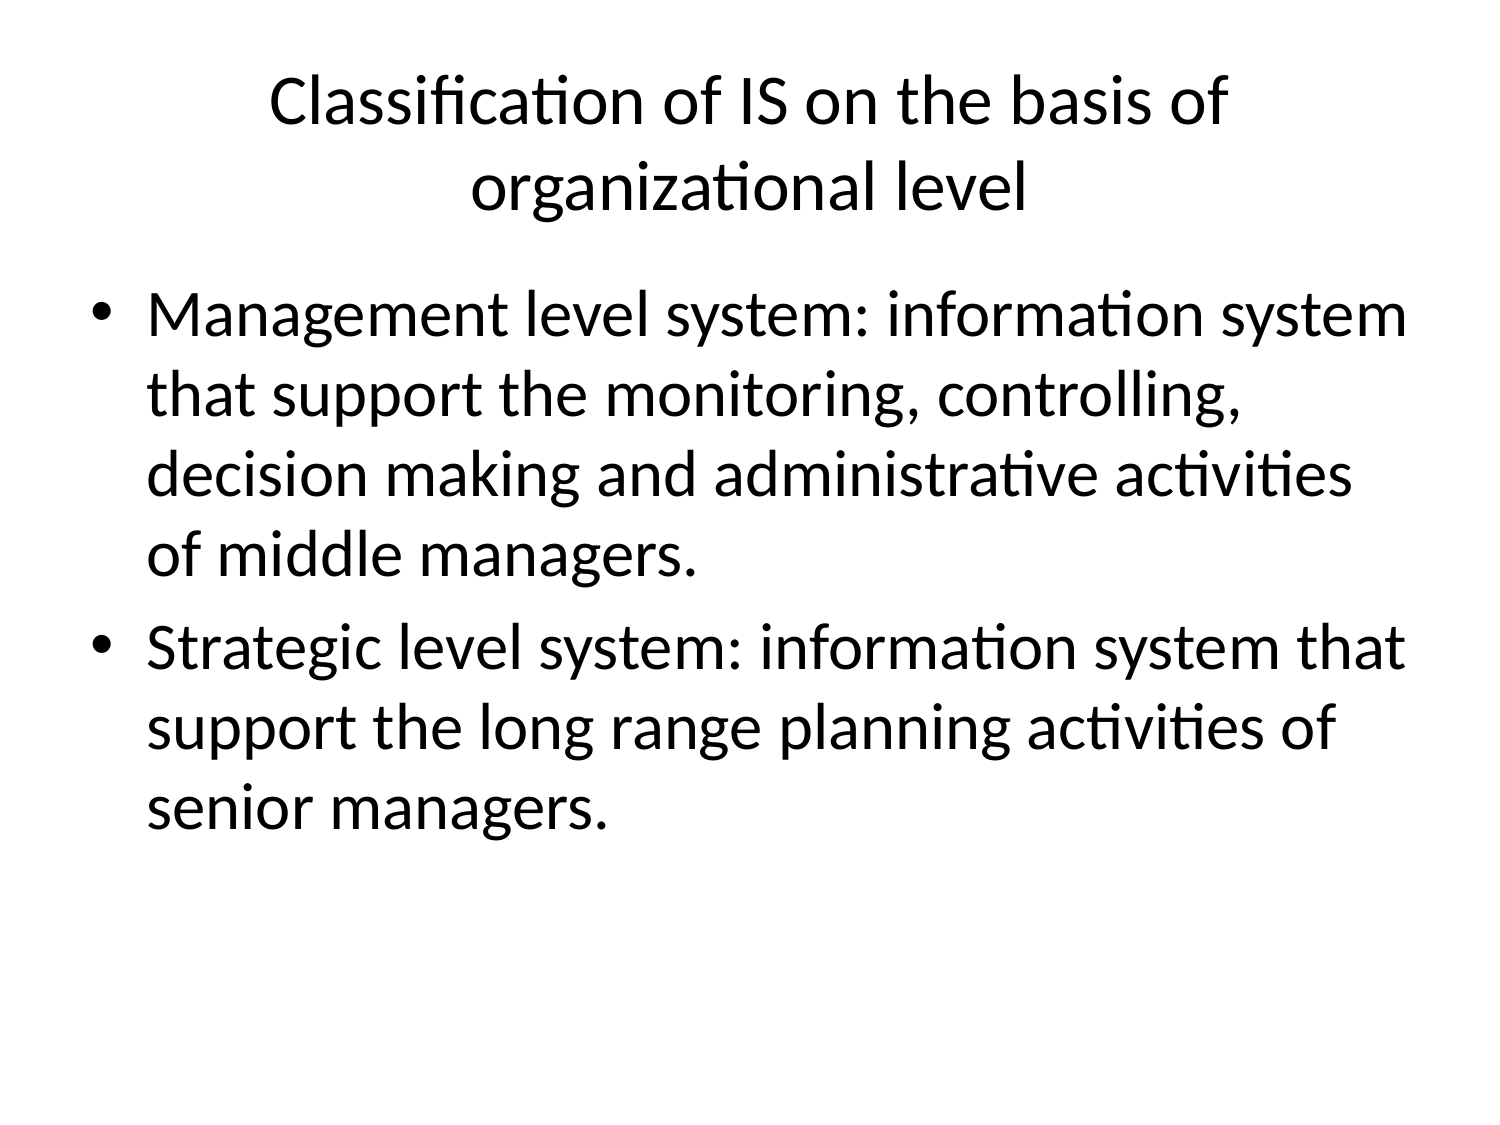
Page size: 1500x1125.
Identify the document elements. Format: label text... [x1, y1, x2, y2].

list Management level system: information system that support the monitoring, controlling, decision making and administrative activities of middle managers. Strategic level system: information system that support the long range planning activities of senior managers. [75, 262, 1425, 1005]
title Classification of IS on the basis of organizational level [75, 45, 1425, 233]
